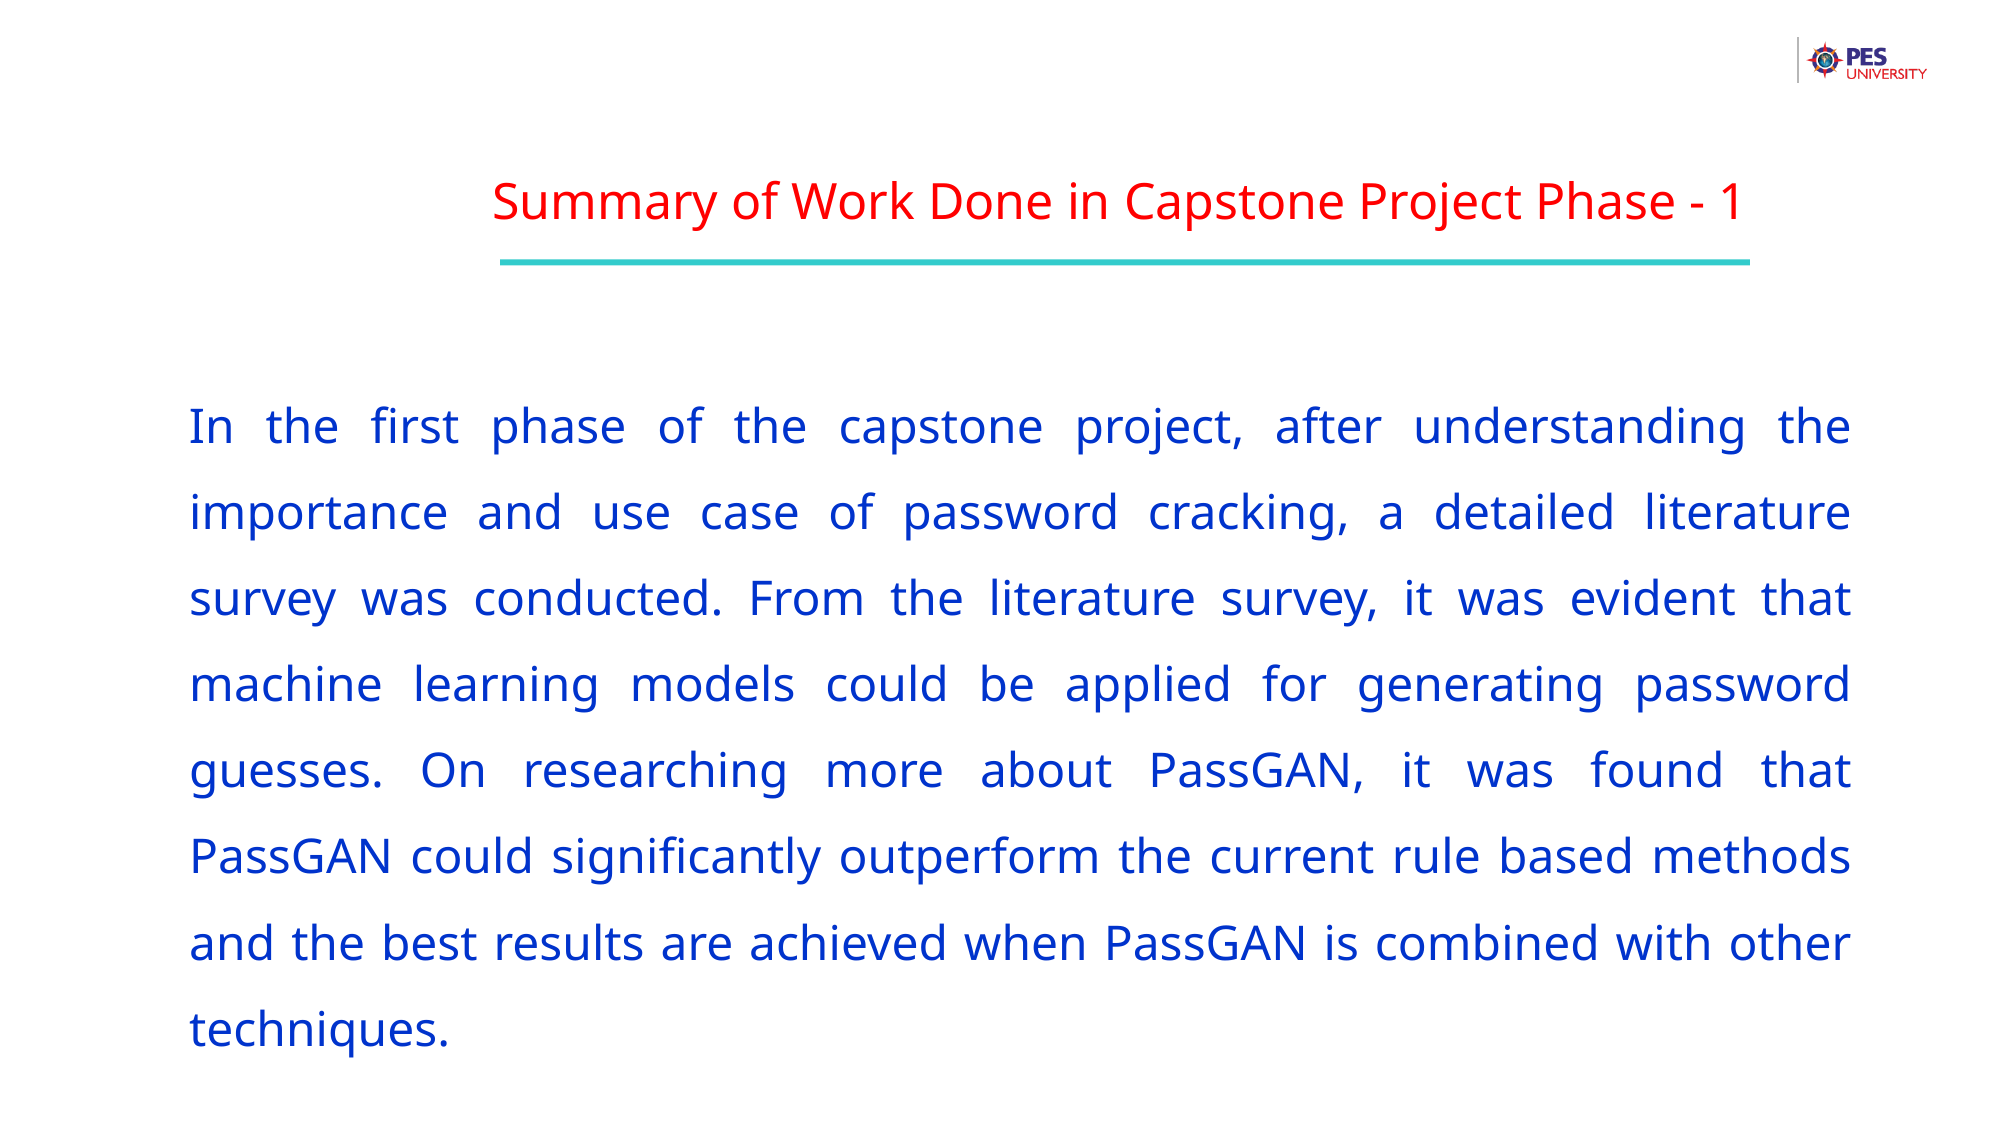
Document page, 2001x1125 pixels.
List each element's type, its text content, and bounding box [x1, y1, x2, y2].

text_box In the first phase of the capstone project, after understanding the importance and use case of password cracking, a detailed literature survey was conducted. From the literature survey, it was evident that machine learning models could be applied for generating password guesses. On researching more about PassGAN, it was found that PassGAN could significantly outperform the current rule based methods and the best results are achieved when PassGAN is combined with other techniques. [61, 358, 1870, 1050]
text_box Summary of Work Done in Capstone Project Phase - 1 [474, 162, 1763, 238]
text_box [500, 259, 1750, 266]
picture [1806, 41, 1927, 79]
